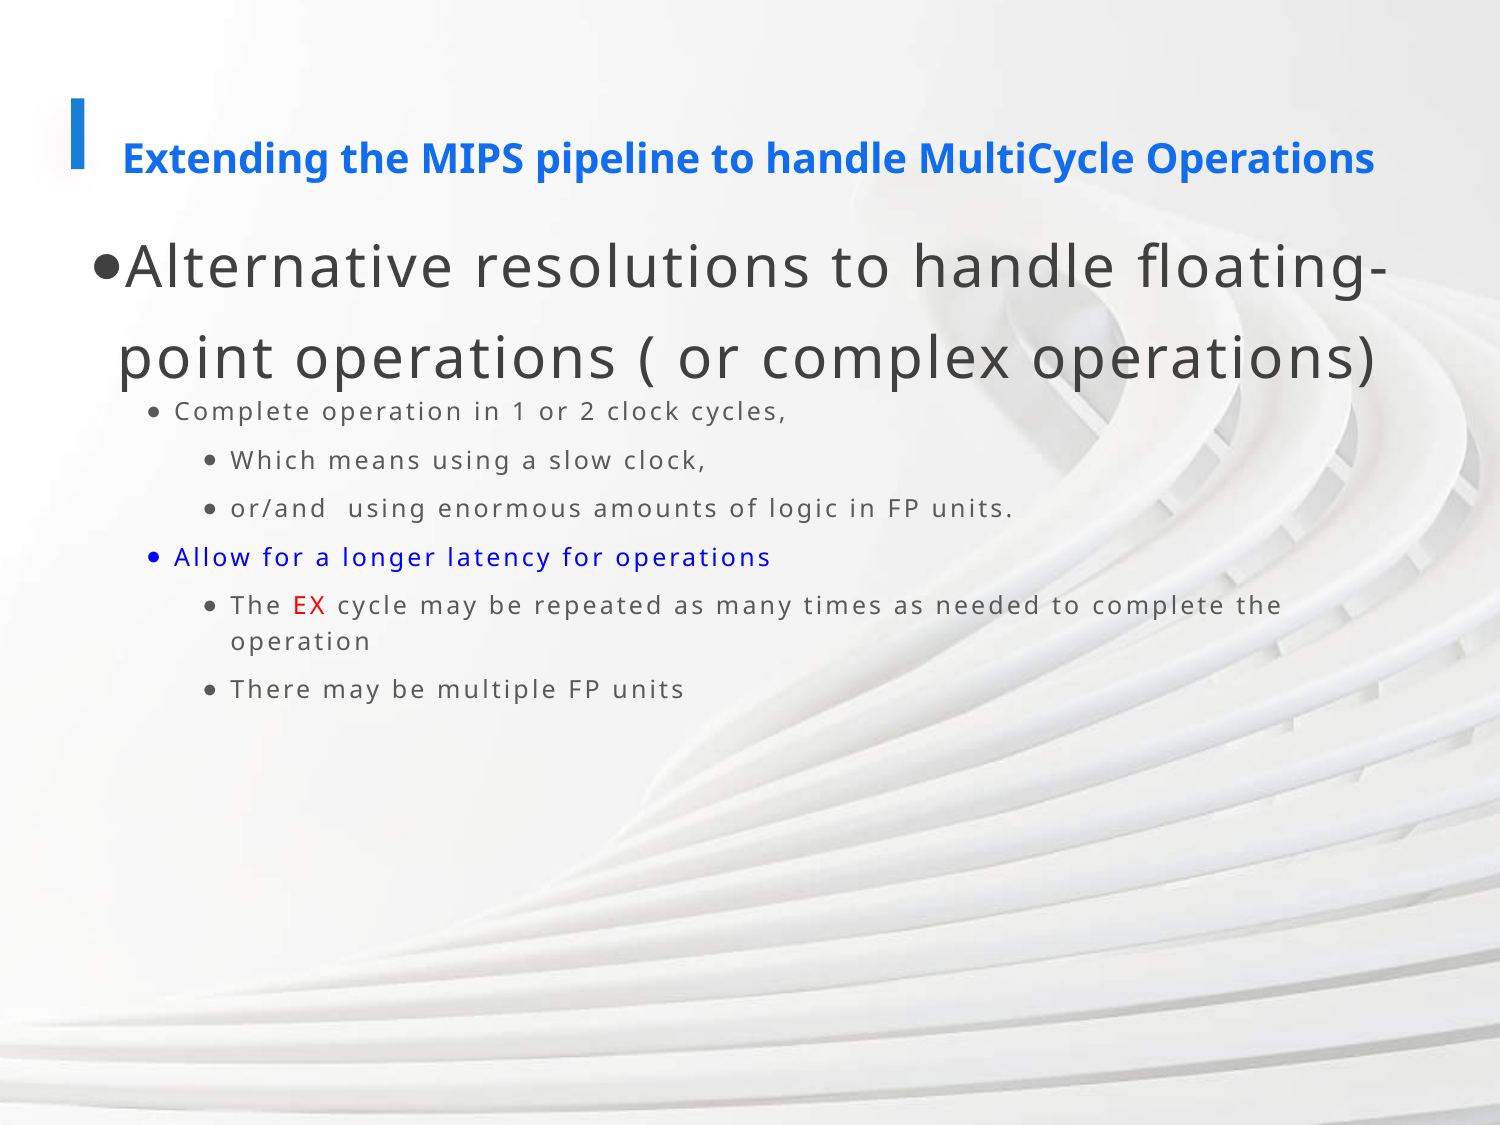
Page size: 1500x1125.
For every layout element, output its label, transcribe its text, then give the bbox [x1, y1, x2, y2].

picture [0, 0, 1500, 1125]
title Extending the MIPS pipeline to handle MultiCycle Operations [106, 85, 1425, 182]
list Alternative resolutions to handle floating-point operations ( or complex operations) Complete operation in 1 or 2 clock cycles, Which means using a slow clock, or/and using enormous amounts of logic in FP units. Allow for a longer latency for operations The EX cycle may be repeated as many times as needed to complete the operation There may be multiple FP units [74, 200, 1425, 1026]
